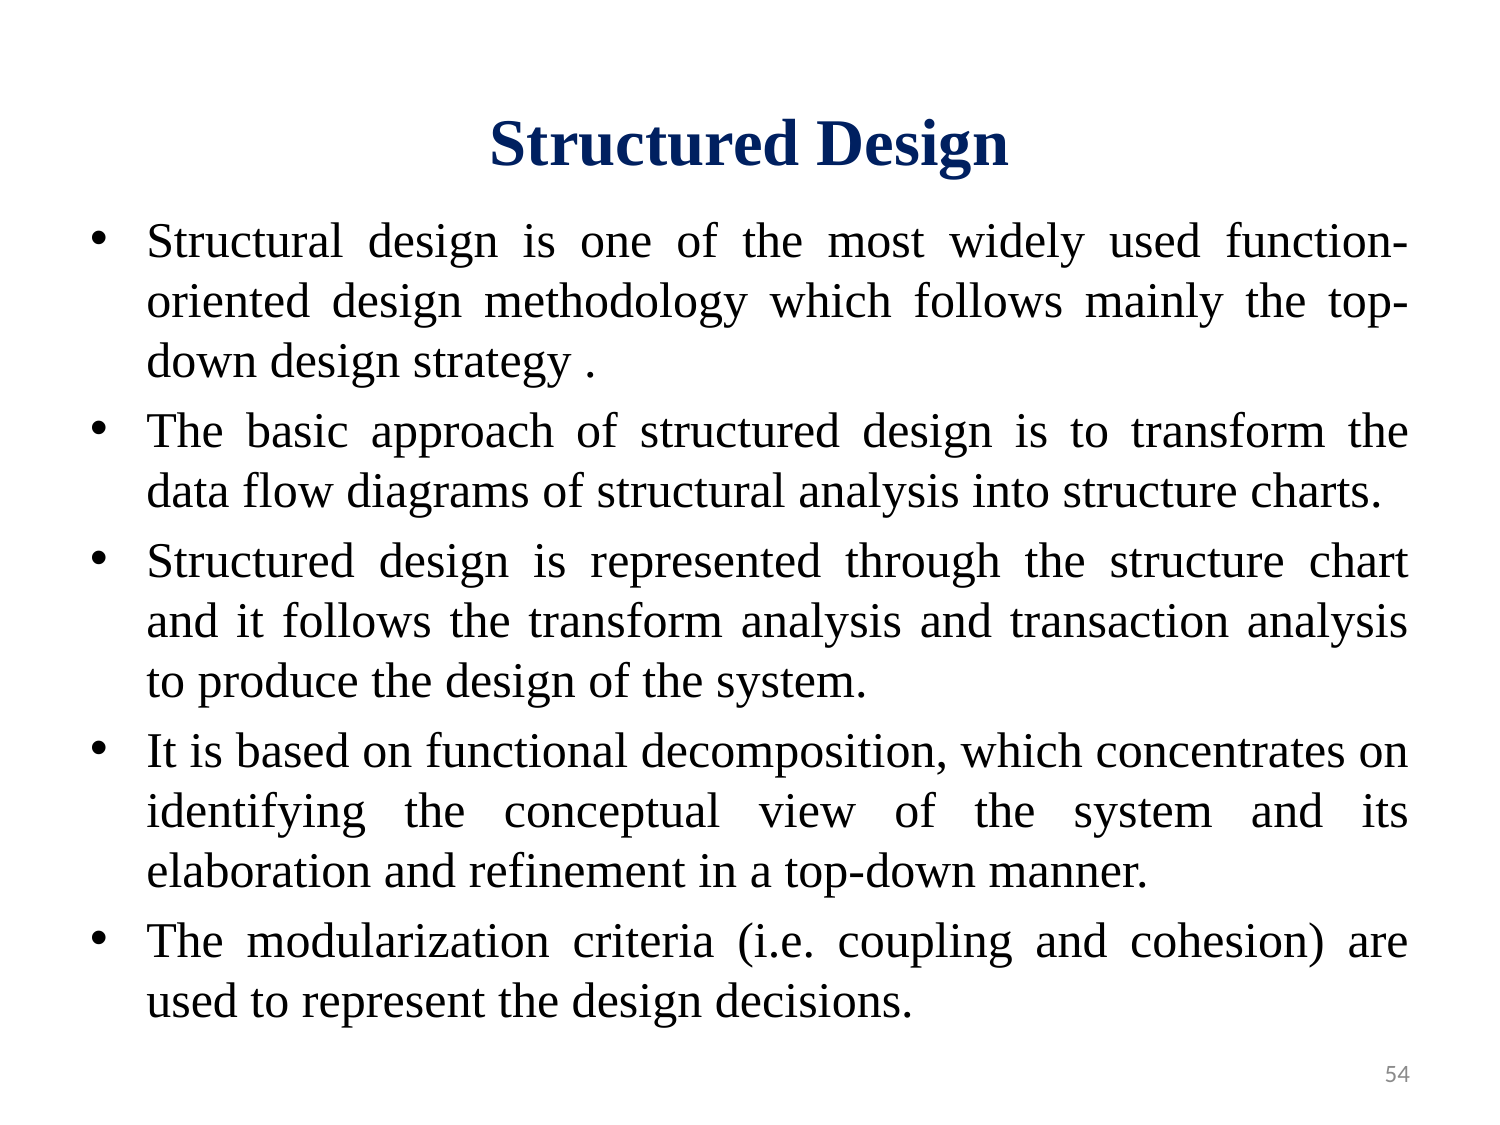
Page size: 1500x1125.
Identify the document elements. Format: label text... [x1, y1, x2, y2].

slide_number 54 [1074, 1042, 1425, 1103]
title Structured Design [75, 45, 1425, 200]
list Structural design is one of the most widely used function-oriented design methodology which follows mainly the top-down design strategy . The basic approach of structured design is to transform the data flow diagrams of structural analysis into structure charts. Structured design is represented through the structure chart and it follows the transform analysis and transaction analysis to produce the design of the system. It is based on functional decomposition, which concentrates on identifying the conceptual view of the system and its elaboration and refinement in a top-down manner. The modularization criteria (i.e. coupling and cohesion) are used to represent the design decisions. [75, 200, 1425, 943]
